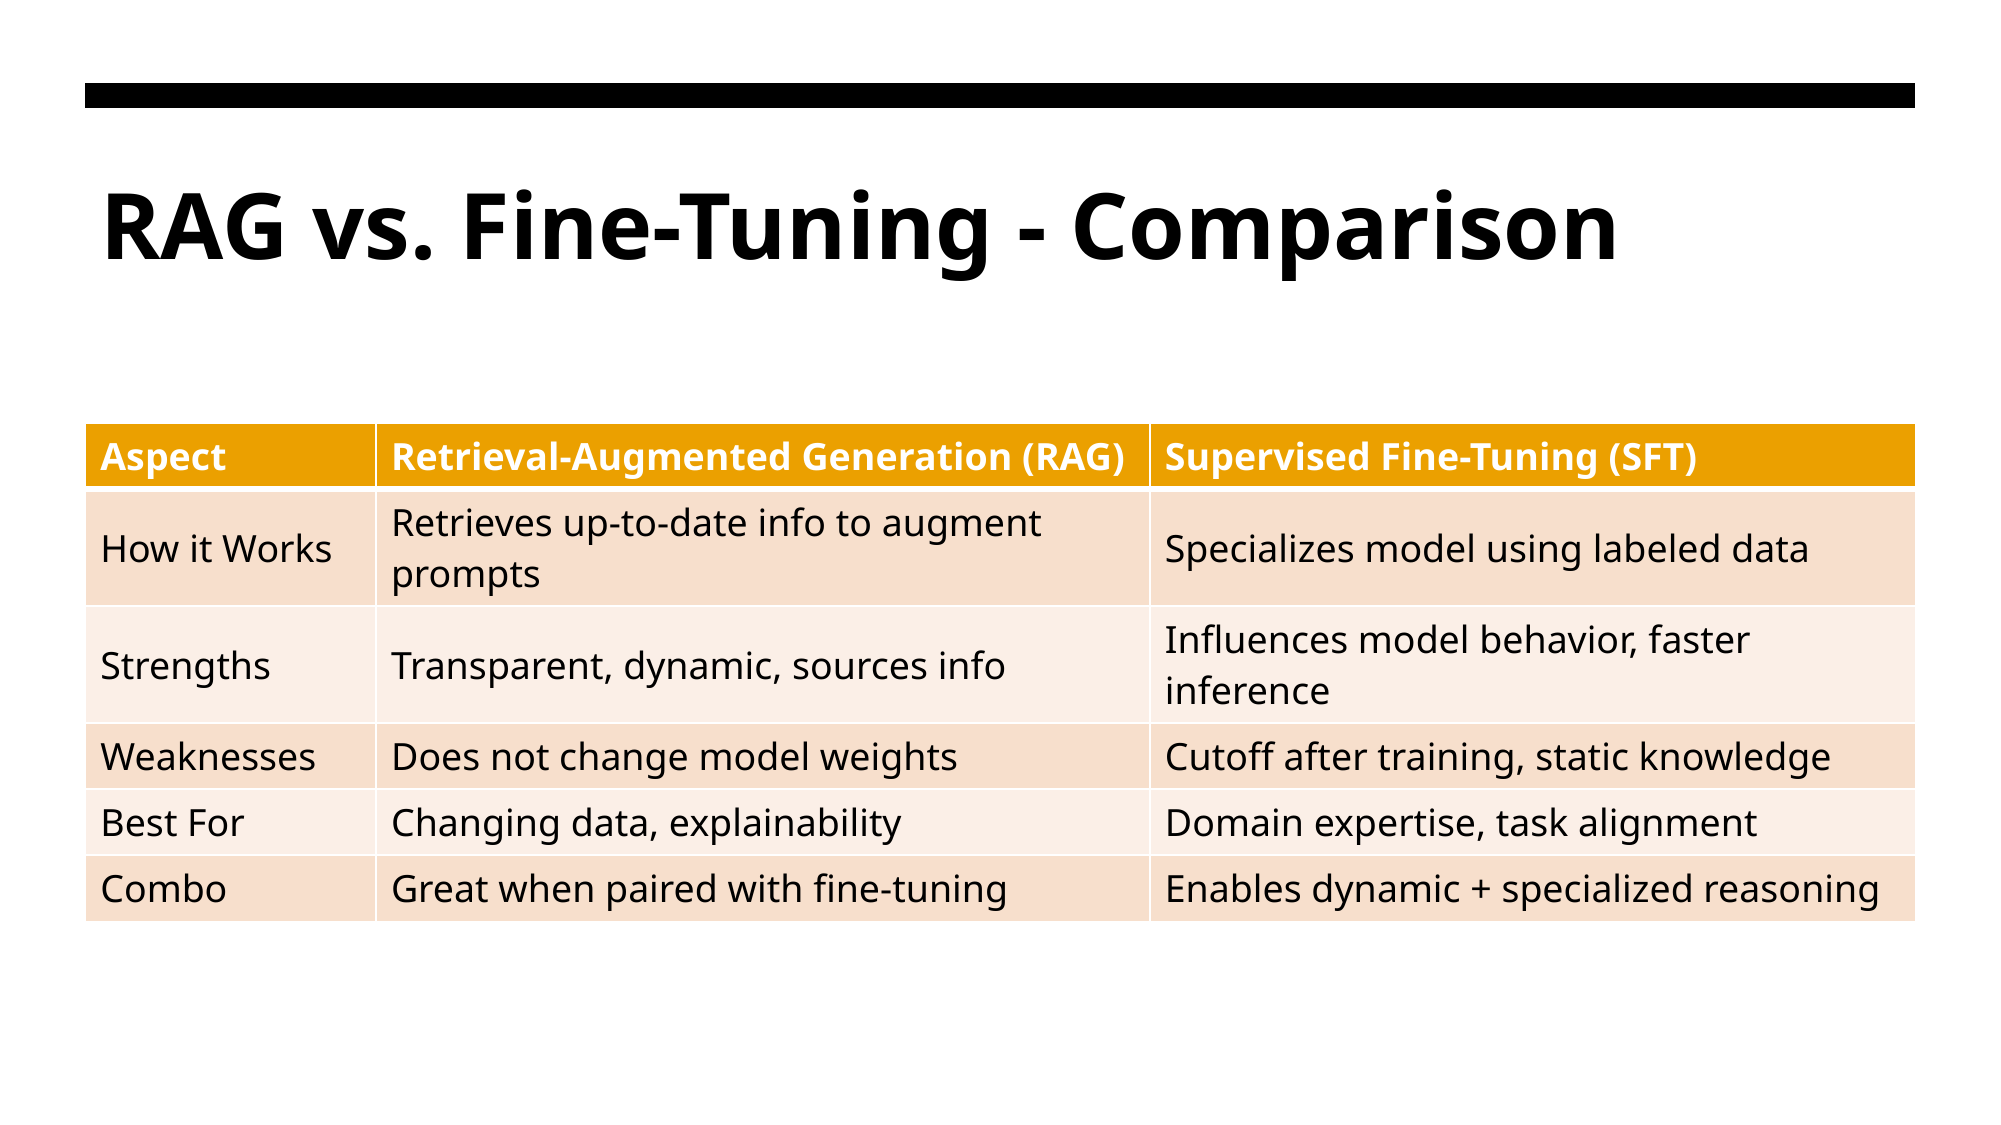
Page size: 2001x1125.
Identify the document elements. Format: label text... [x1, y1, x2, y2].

table_cell Strengths [86, 607, 375, 722]
table_header Aspect [86, 424, 375, 486]
table_cell Enables dynamic + specialized reasoning [1151, 856, 1915, 921]
table_cell Weaknesses [86, 724, 375, 788]
table_cell Cutoff after training, static knowledge [1151, 724, 1915, 788]
table_cell How it Works [86, 492, 375, 605]
table_cell Domain expertise, task alignment [1151, 790, 1915, 854]
table_cell Great when paired with fine-tuning [377, 856, 1149, 921]
table_cell Changing data, explainability [377, 790, 1149, 854]
table_cell Retrieves up-to-date info to augment prompts [377, 492, 1149, 605]
title RAG vs. Fine-Tuning - Comparison [85, 160, 1916, 401]
table_cell Specializes model using labeled data [1151, 492, 1915, 605]
table_cell Does not change model weights [377, 724, 1149, 788]
table_cell Transparent, dynamic, sources info [377, 607, 1149, 722]
table_cell Combo [86, 856, 375, 921]
table_cell Influences model behavior, faster inference [1151, 607, 1915, 722]
table_header Supervised Fine-Tuning (SFT) [1151, 424, 1915, 486]
table_cell Best For [86, 790, 375, 854]
table_header Retrieval-Augmented Generation (RAG) [377, 424, 1149, 486]
